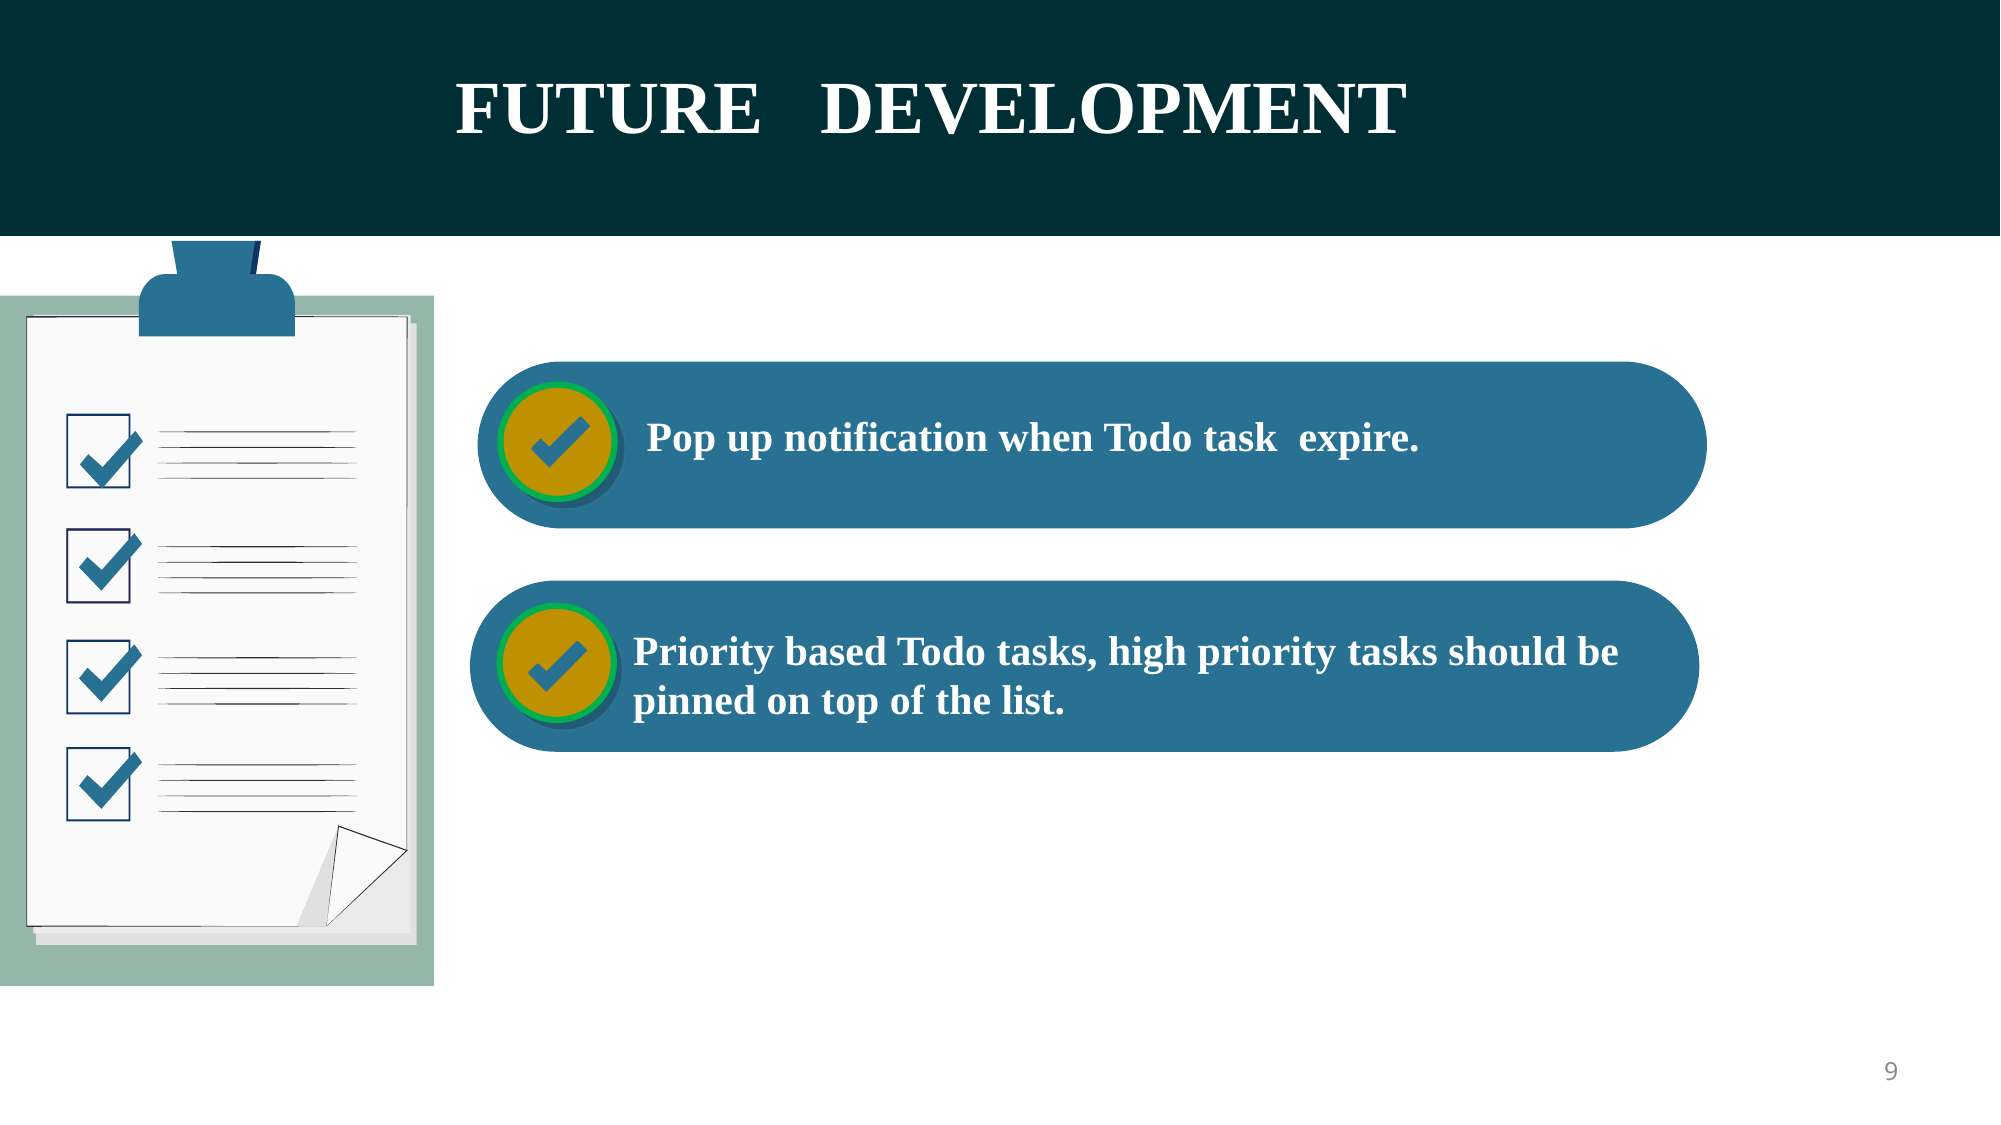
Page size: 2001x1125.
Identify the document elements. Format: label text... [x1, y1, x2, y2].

text_box Pop up notification when Todo task expire. [646, 386, 1667, 461]
text_box [499, 383, 616, 500]
title FUTURE DEVELOPMENT [18, 30, 1846, 190]
text_box Priority based Todo tasks, high priority tasks should be pinned on top of the list. [633, 613, 1638, 724]
text_box [476, 360, 1709, 530]
text_box [0, 0, 2000, 237]
text_box [531, 416, 590, 468]
slide_number 9 [1845, 1042, 1914, 1103]
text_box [0, 240, 434, 987]
text_box [528, 640, 587, 692]
text_box [498, 604, 615, 721]
text_box [468, 579, 1701, 753]
